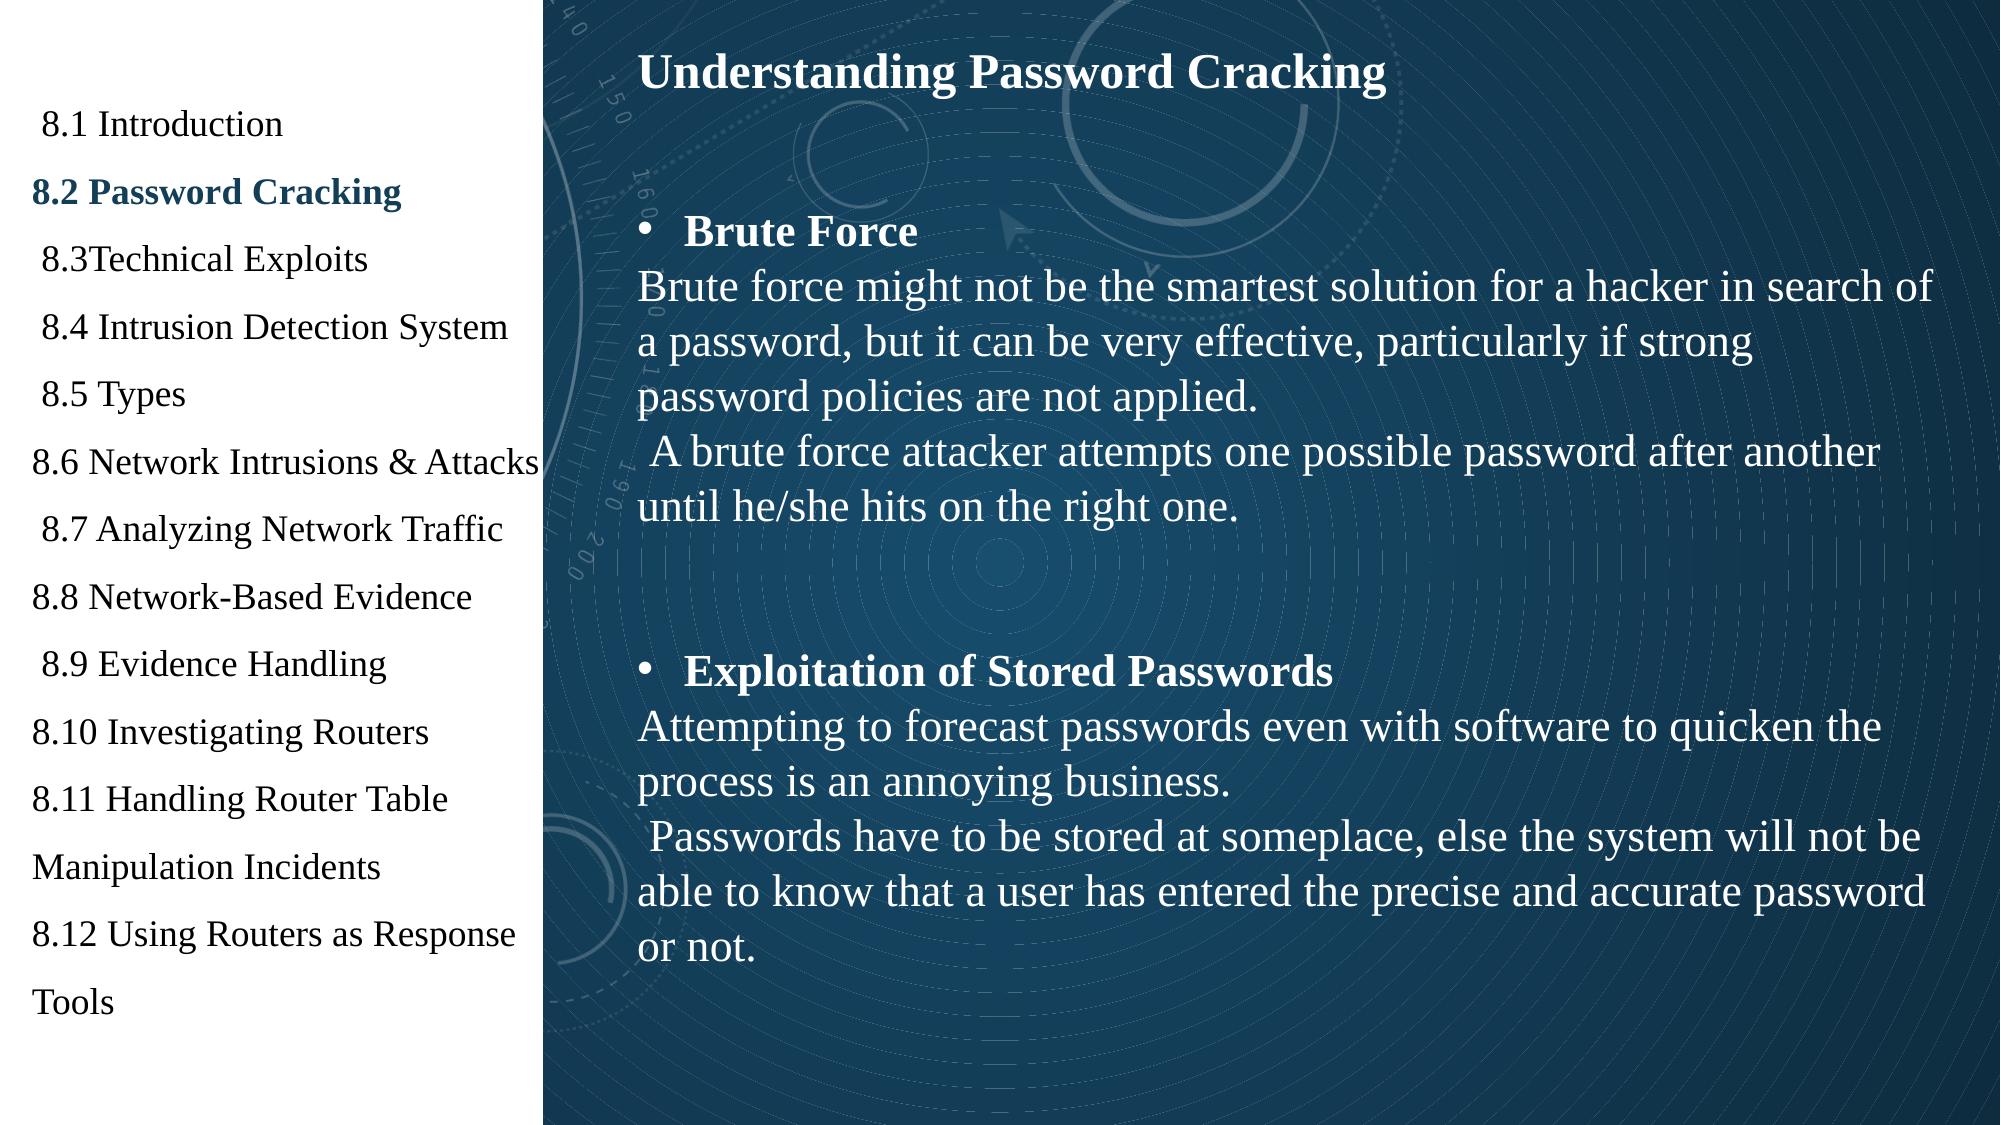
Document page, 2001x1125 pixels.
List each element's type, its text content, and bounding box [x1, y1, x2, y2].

text_box [682, 470, 1180, 532]
picture [544, 0, 2000, 1125]
text_box Brute Force Brute force might not be the smartest solution for a hacker in search of a password, but it can be very effective, particularly if strong password policies are not applied. A brute force attacker attempts one possible password after another until he/she hits on the right one. Exploitation of Stored Passwords Attempting to forecast passwords even with software to quicken the process is an annoying business. Passwords have to be stored at someplace, else the system will not be able to know that a user has entered the precise and accurate password or not. [622, 193, 1952, 1033]
text_box Understanding Password Cracking [622, 31, 1736, 107]
text_box 1 [0, 0, 544, 1125]
text_box 8.1 Introduction 8.2 Password Cracking 8.3Technical Exploits 8.4 Intrusion Detection System 8.5 Types 8.6 Network Intrusions & Attacks 8.7 Analyzing Network Traffic 8.8 Network-Based Evidence 8.9 Evidence Handling 8.10 Investigating Routers 8.11 Handling Router Table Manipulation Incidents 8.12 Using Routers as Response Tools [17, 69, 570, 1030]
